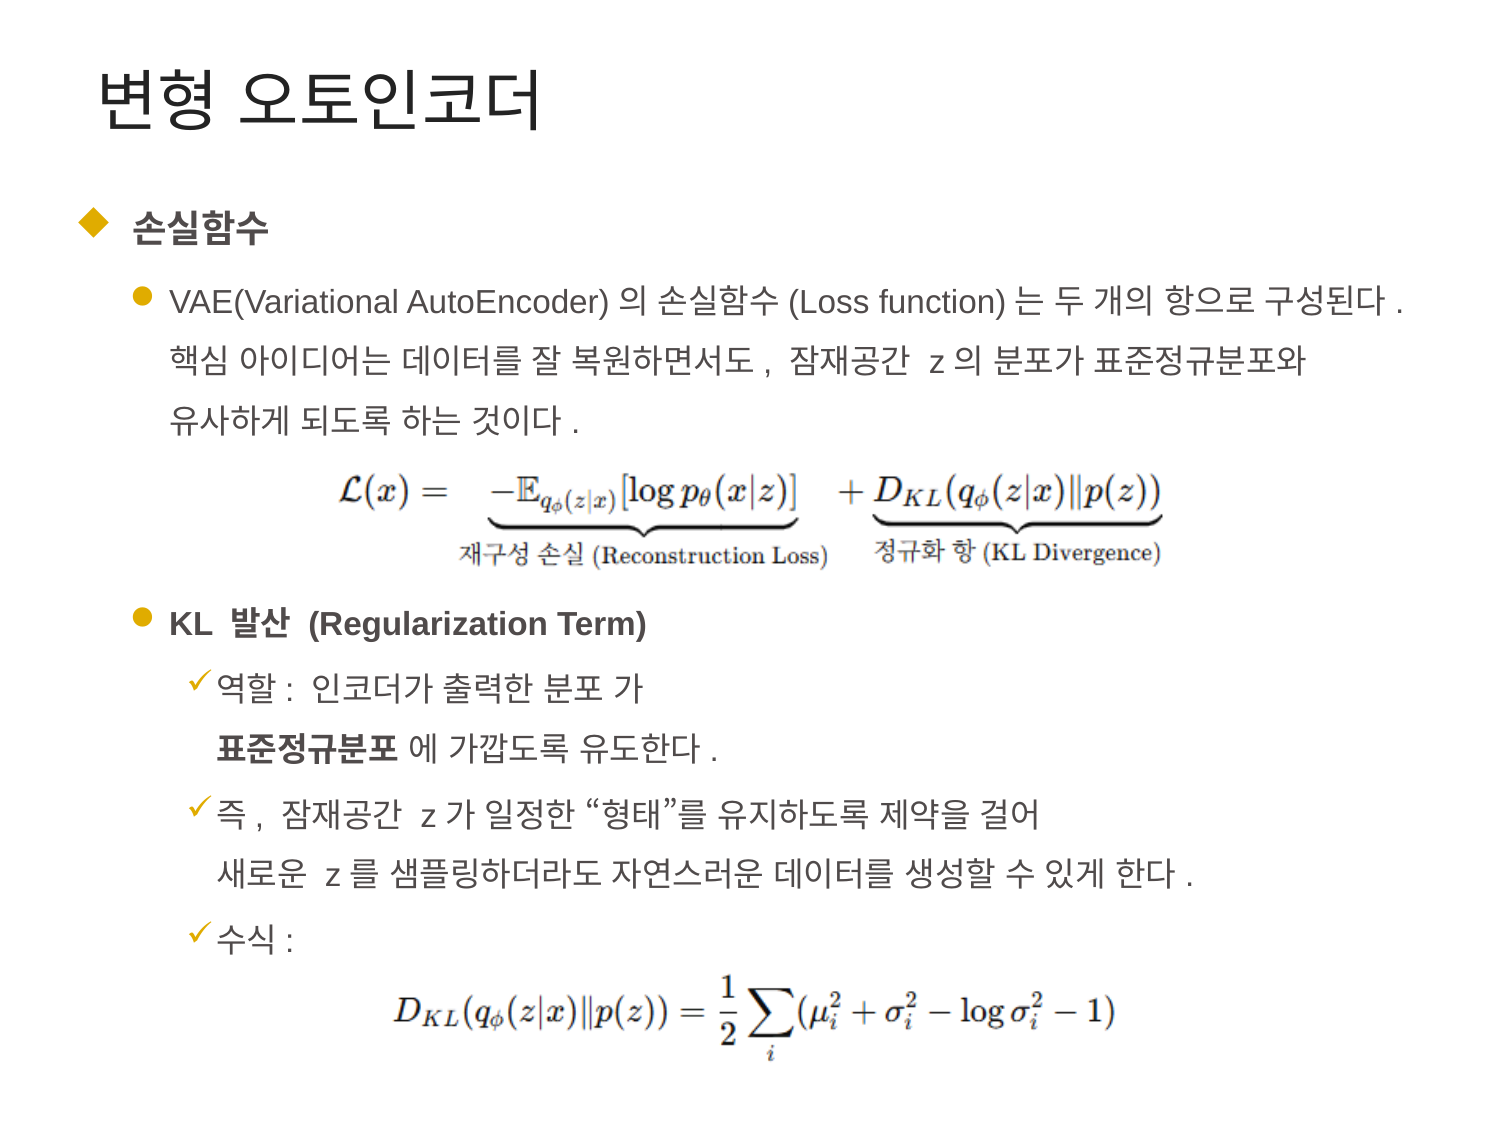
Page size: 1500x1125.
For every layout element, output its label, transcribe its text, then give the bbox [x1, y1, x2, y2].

text_box 변형 오토인코더 [81, 14, 1412, 146]
picture [325, 448, 1184, 586]
picture [385, 968, 1124, 1070]
